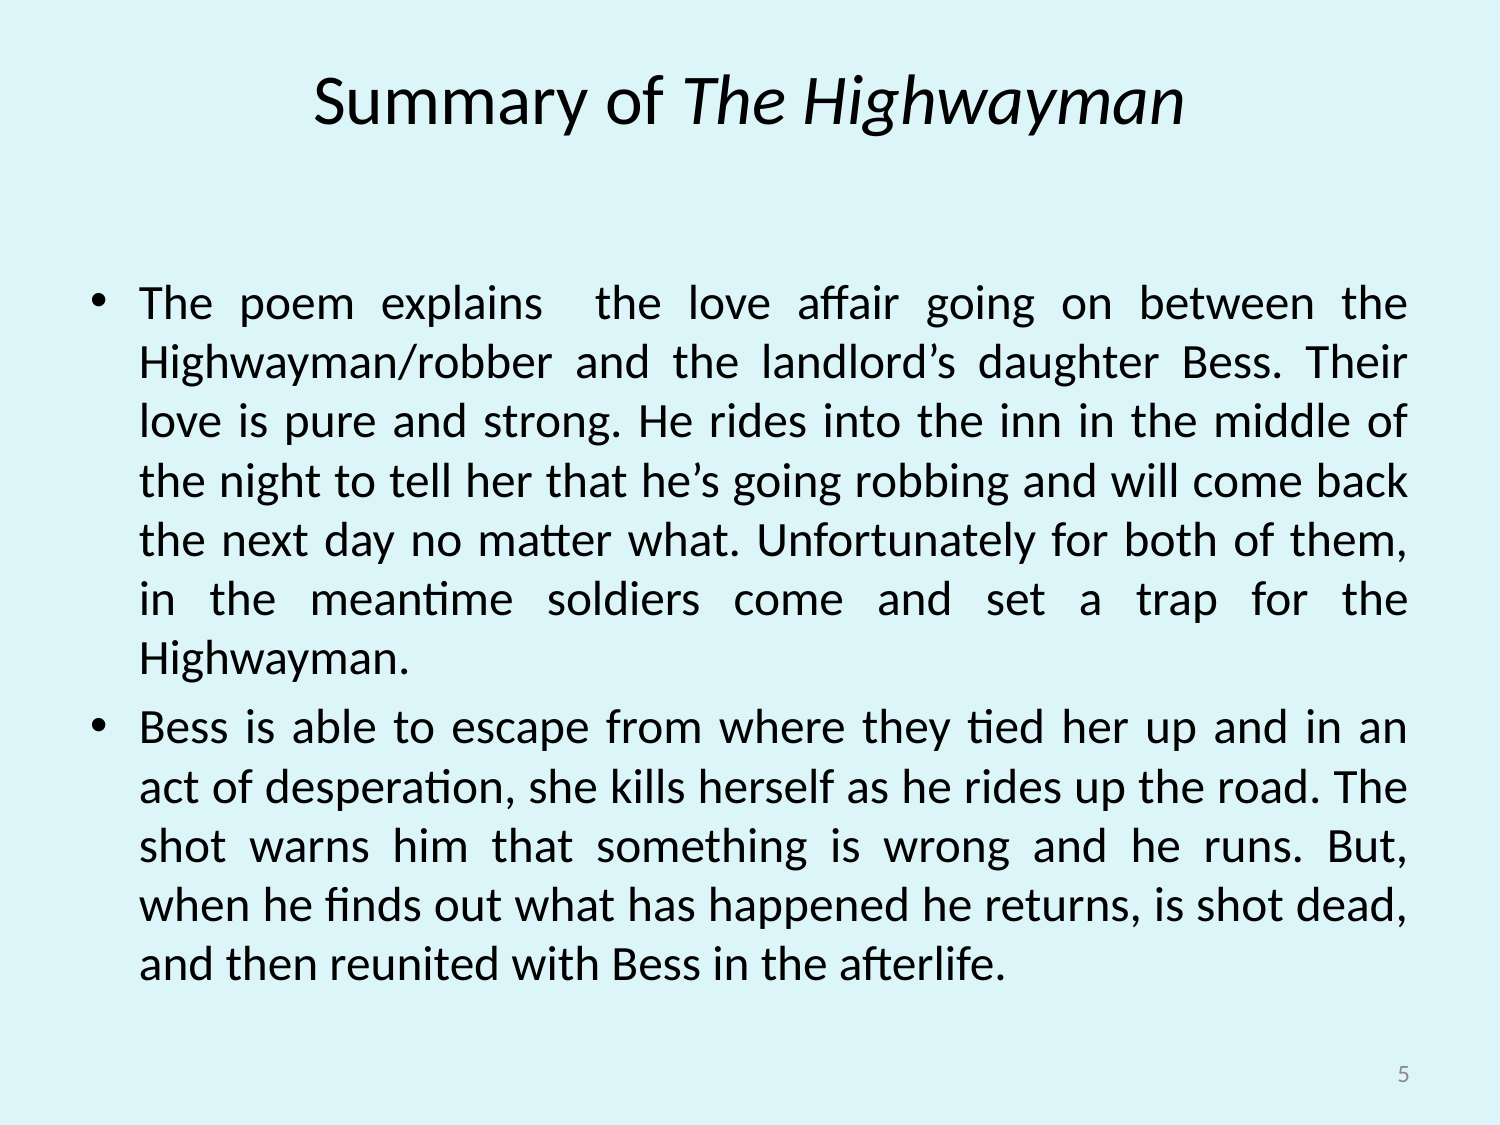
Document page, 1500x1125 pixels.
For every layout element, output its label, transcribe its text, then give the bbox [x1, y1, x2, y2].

slide_number 5 [1074, 1042, 1425, 1103]
list The poem explains the love affair going on between the Highwayman/robber and the landlord’s daughter Bess. Their love is pure and strong. He rides into the inn in the middle of the night to tell her that he’s going robbing and will come back the next day no matter what. Unfortunately for both of them, in the meantime soldiers come and set a trap for the Highwayman. Bess is able to escape from where they tied her up and in an act of desperation, she kills herself as he rides up the road. The shot warns him that something is wrong and he runs. But, when he finds out what has happened he returns, is shot dead, and then reunited with Bess in the afterlife. [75, 262, 1425, 1005]
title Summary of The Highwayman [75, 45, 1425, 233]
